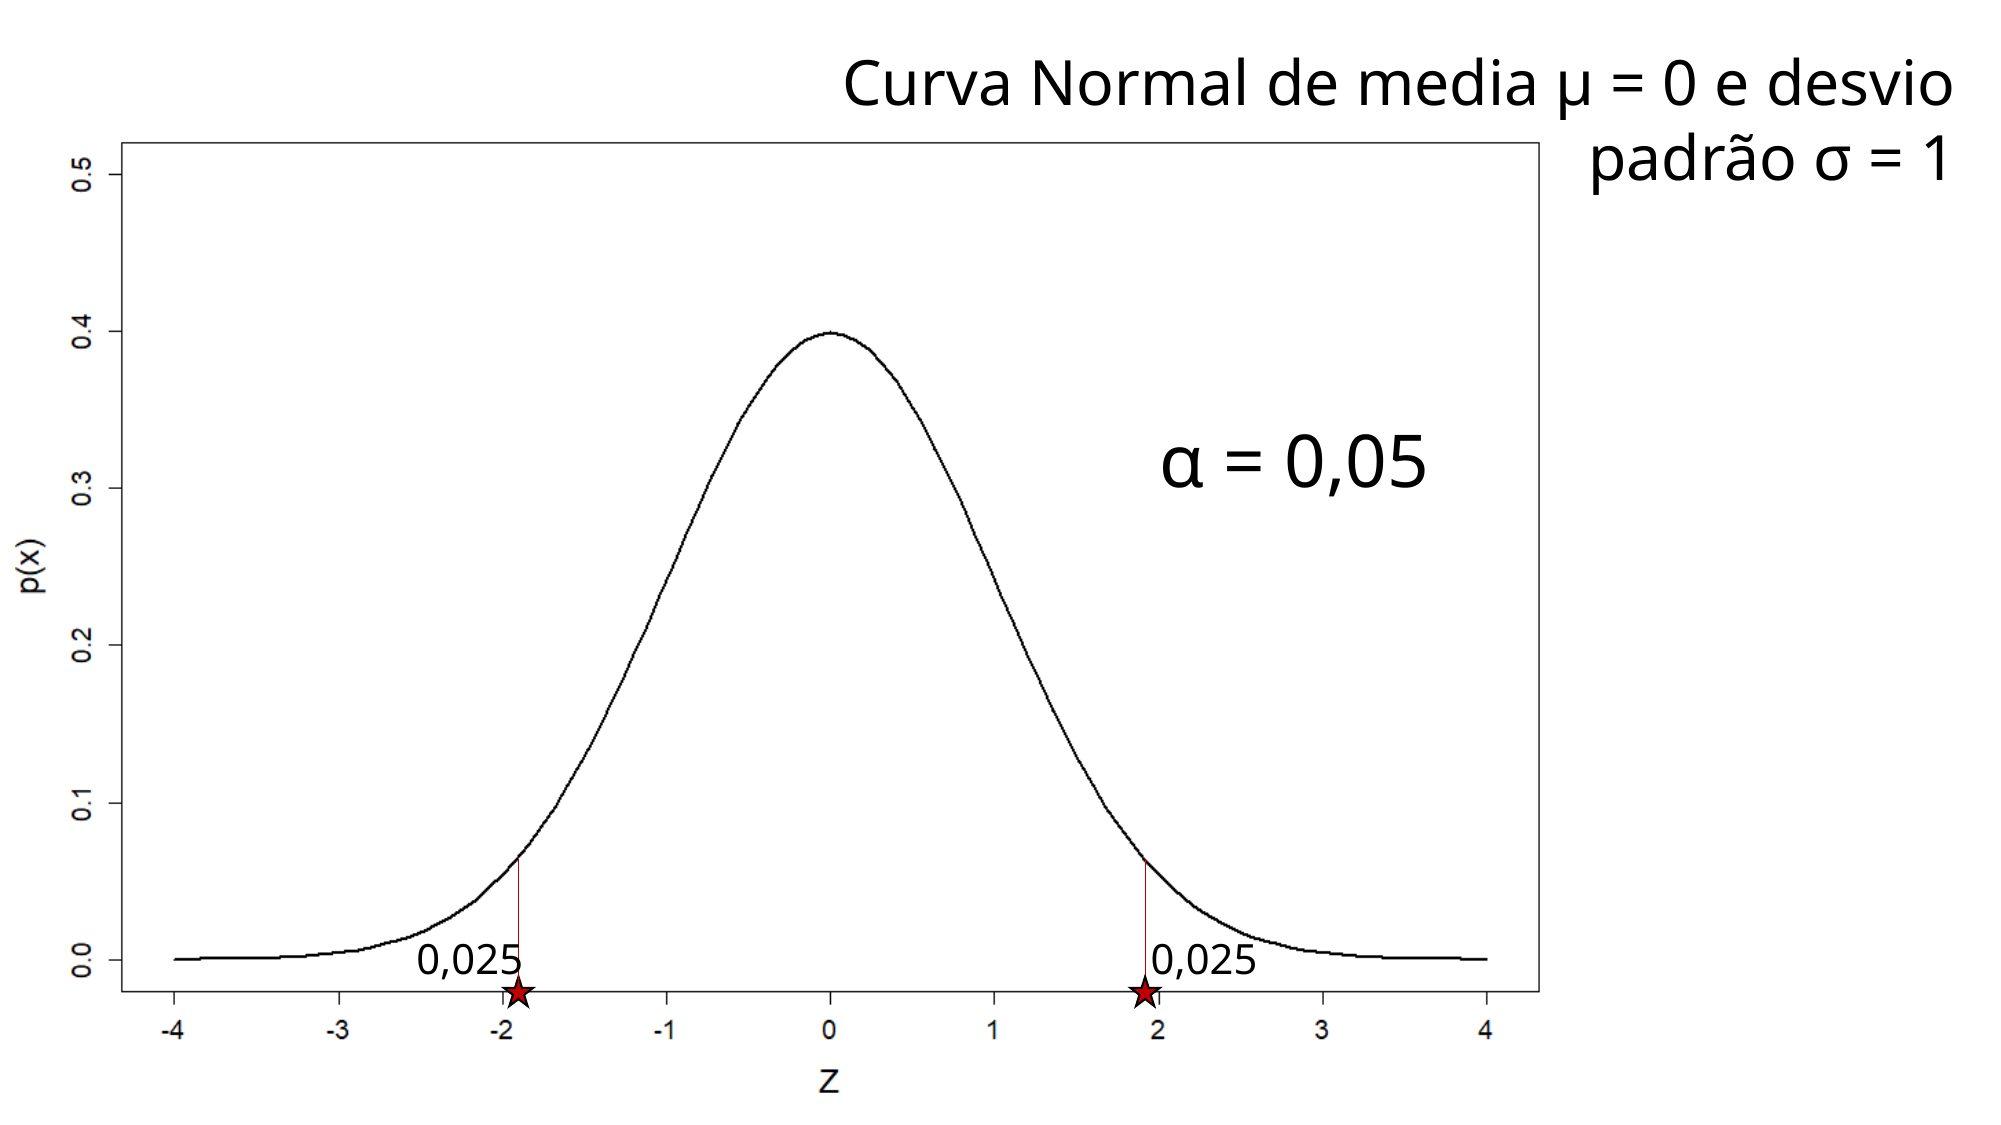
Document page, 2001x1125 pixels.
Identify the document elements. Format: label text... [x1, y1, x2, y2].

text_box Curva Normal de media µ = 0 e desvio padrão σ = 1 [1595, 35, 1972, 200]
picture [14, 35, 1595, 1125]
